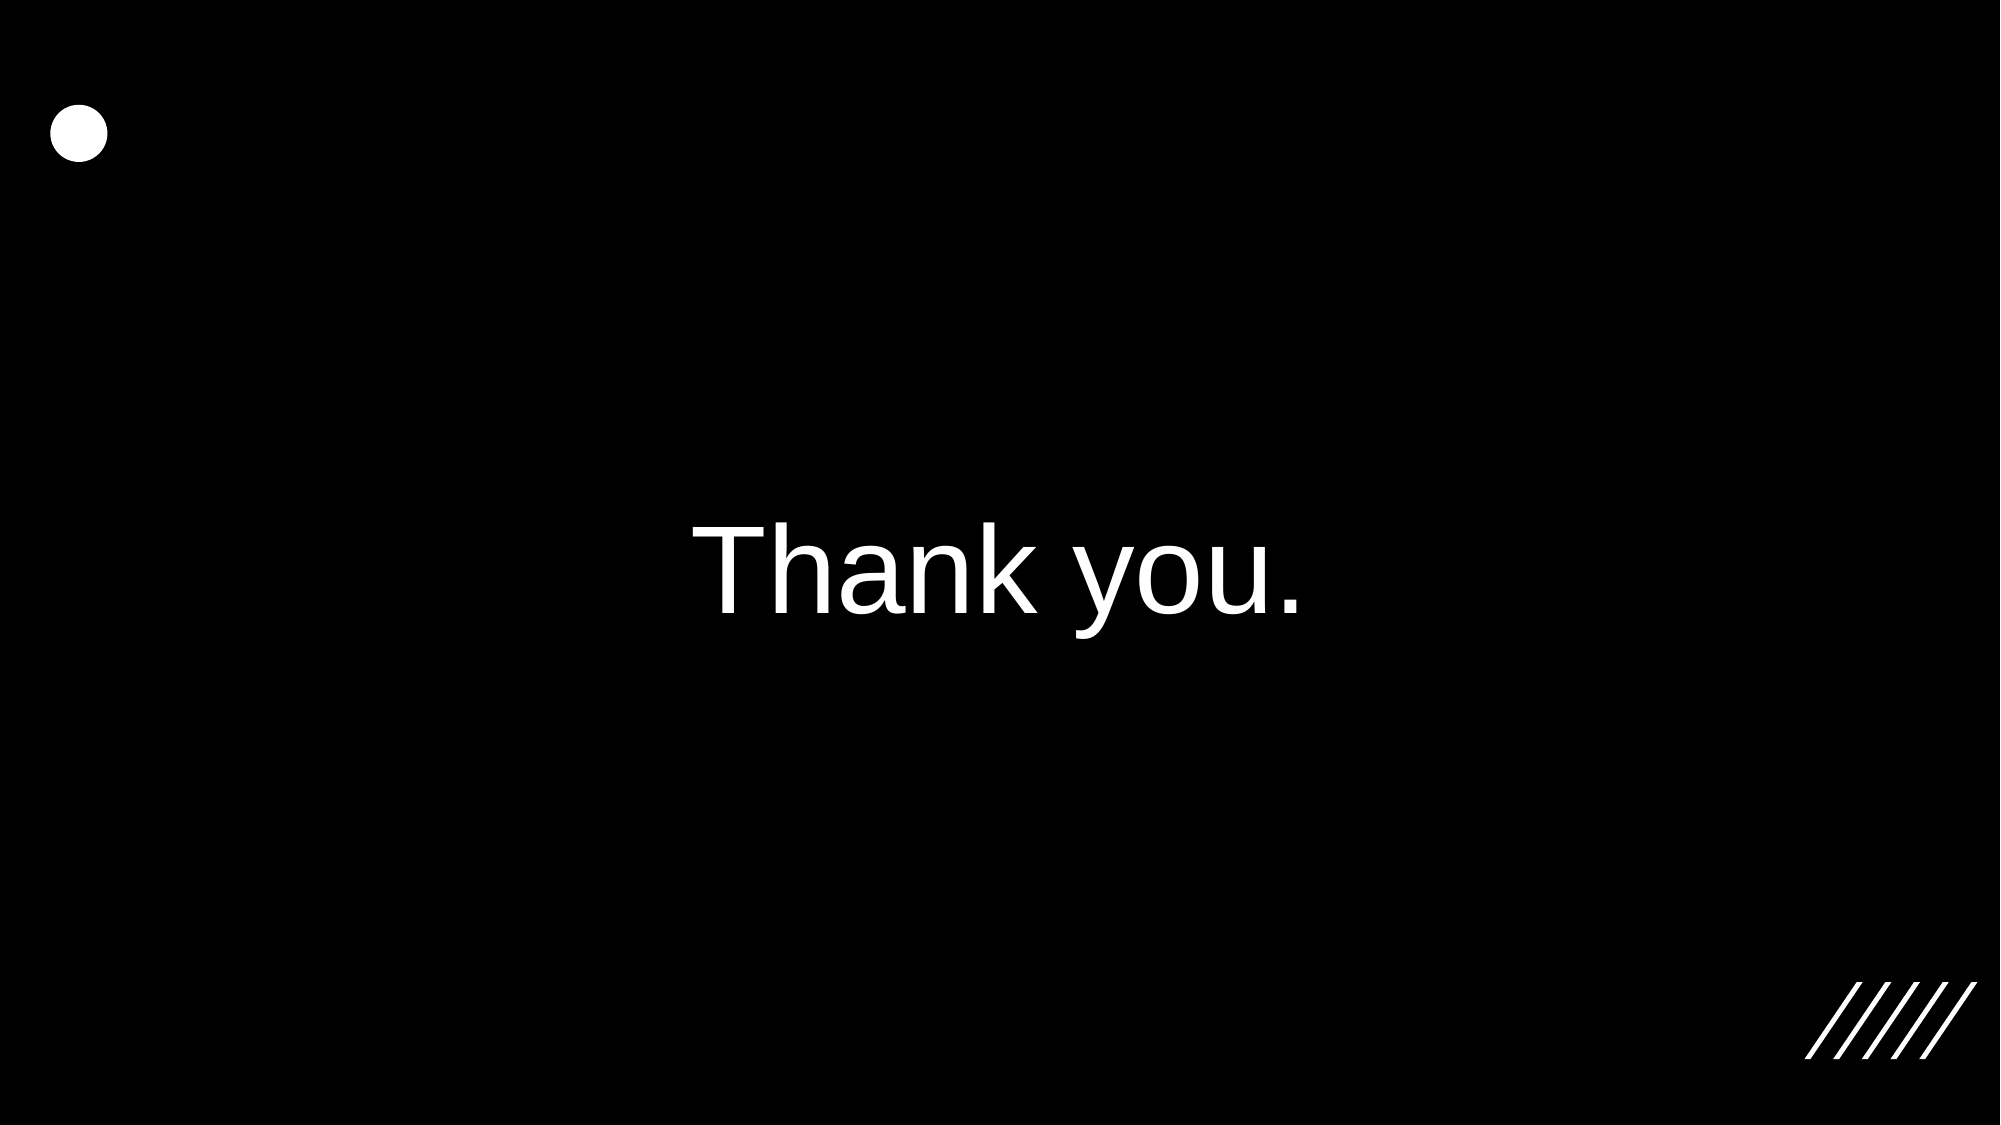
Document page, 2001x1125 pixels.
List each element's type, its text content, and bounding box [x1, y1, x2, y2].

title Thank you. [137, 476, 1863, 649]
